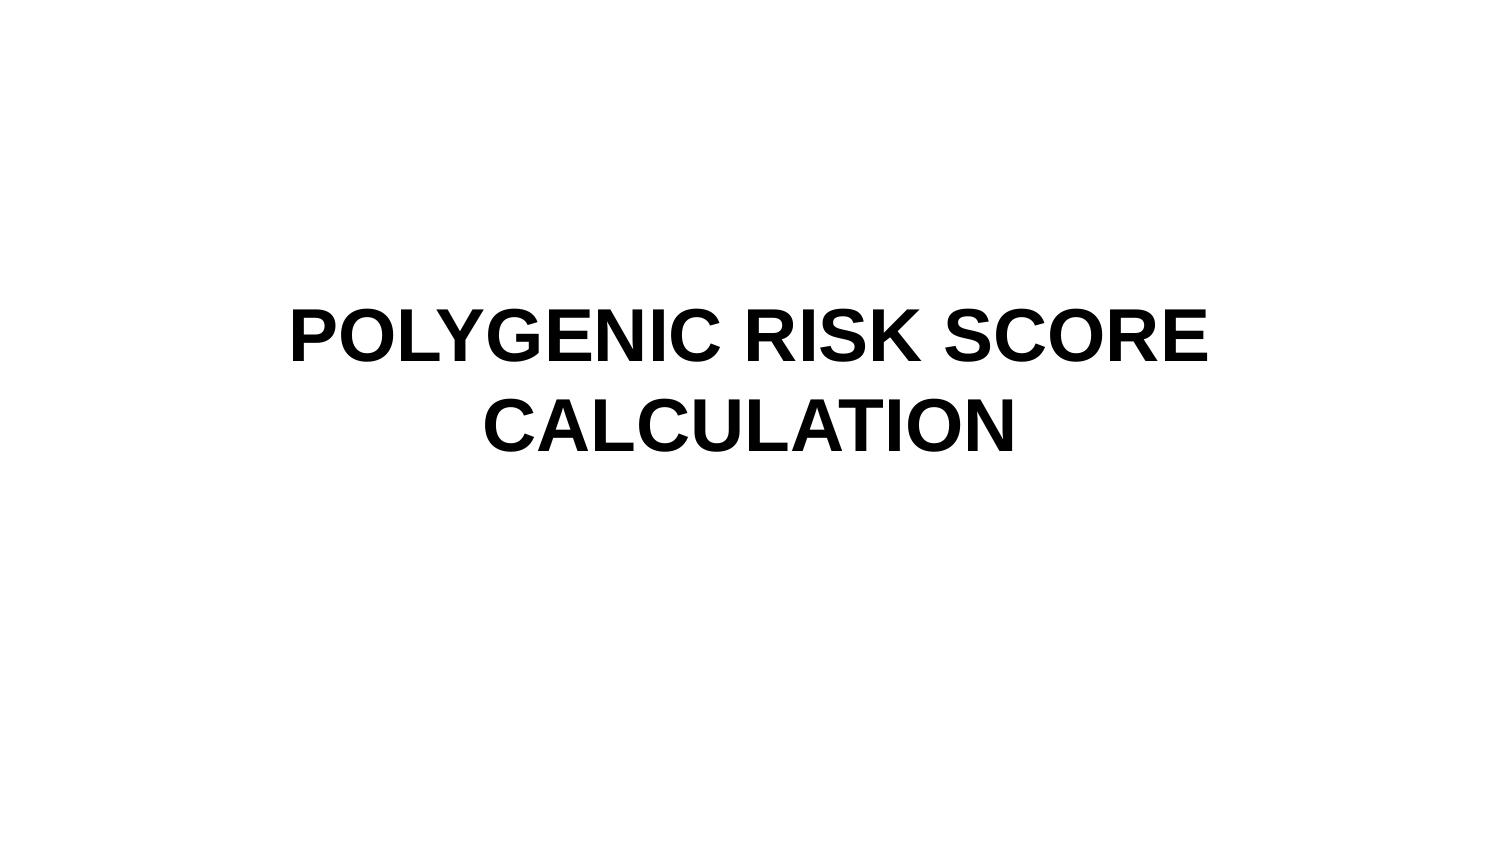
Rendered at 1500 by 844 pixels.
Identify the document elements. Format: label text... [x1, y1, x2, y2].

text_box POLYGENIC RISK SCORE CALCULATION [259, 271, 1241, 498]
